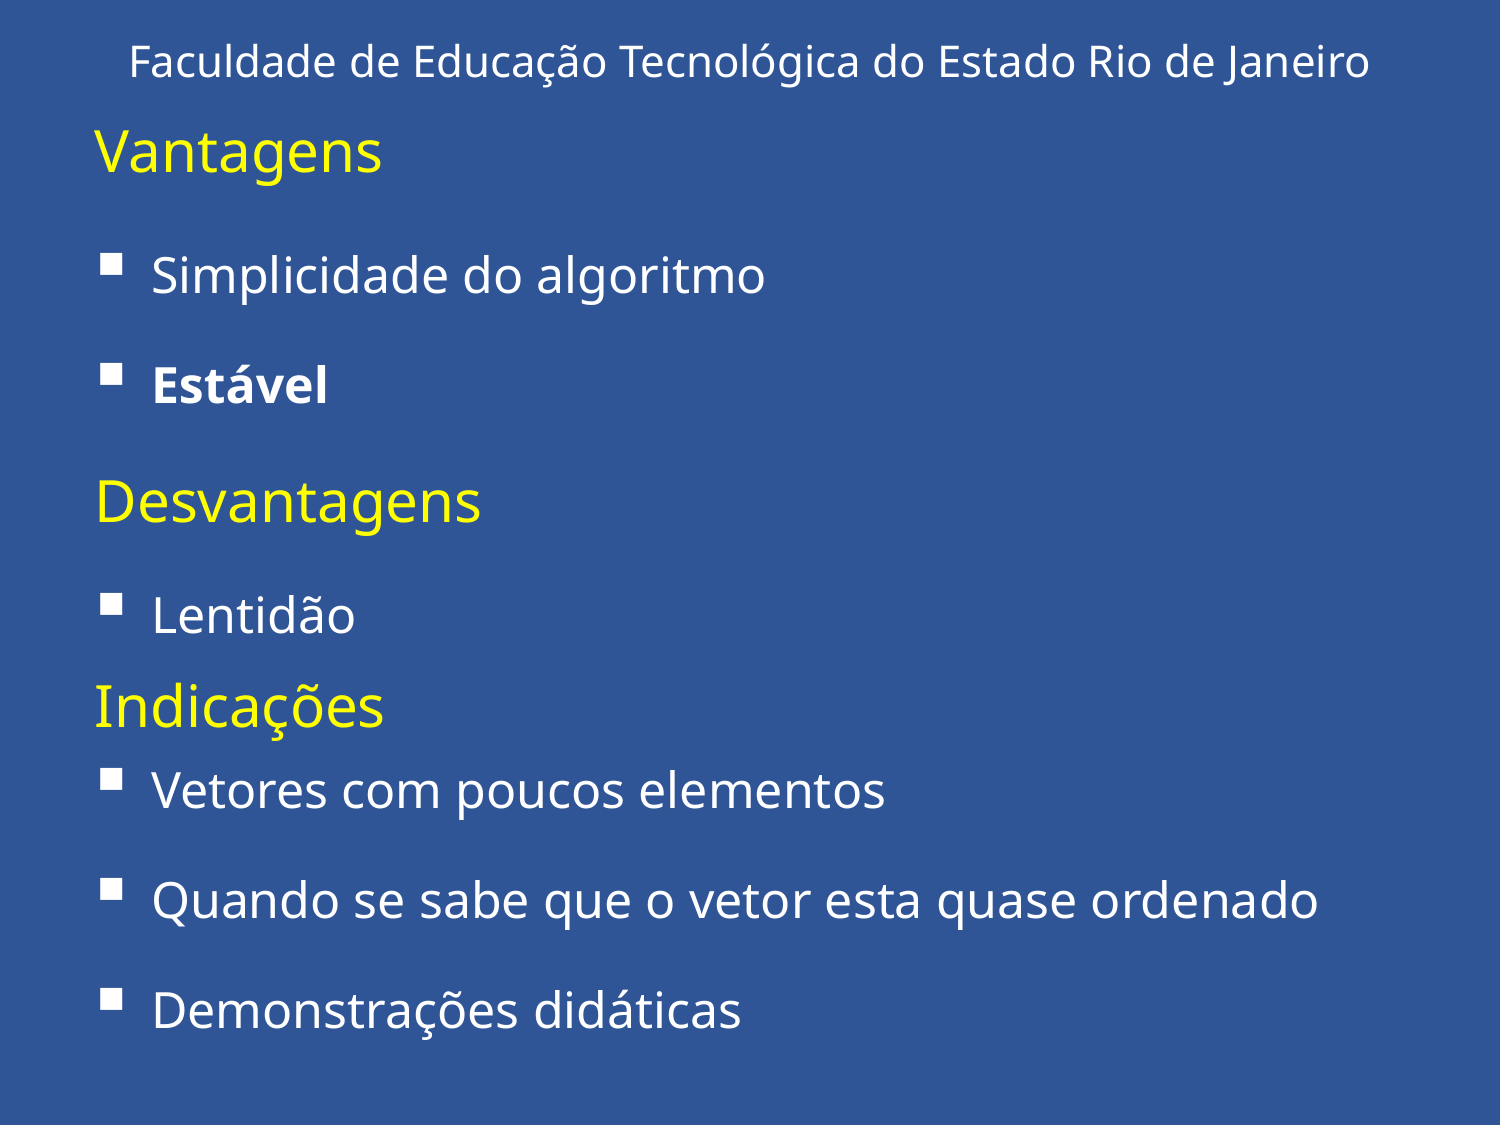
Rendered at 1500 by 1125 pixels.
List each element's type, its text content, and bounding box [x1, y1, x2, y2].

text_box Faculdade de Educação Tecnológica do Estado Rio de Janeiro [53, 0, 1447, 94]
text_box Vantagens Simplicidade do algoritmo Estável Desvantagens Lentidão Indicações Vetores com poucos elementos Quando se sabe que o vetor esta quase ordenado Demonstrações didáticas [80, 106, 1474, 1047]
